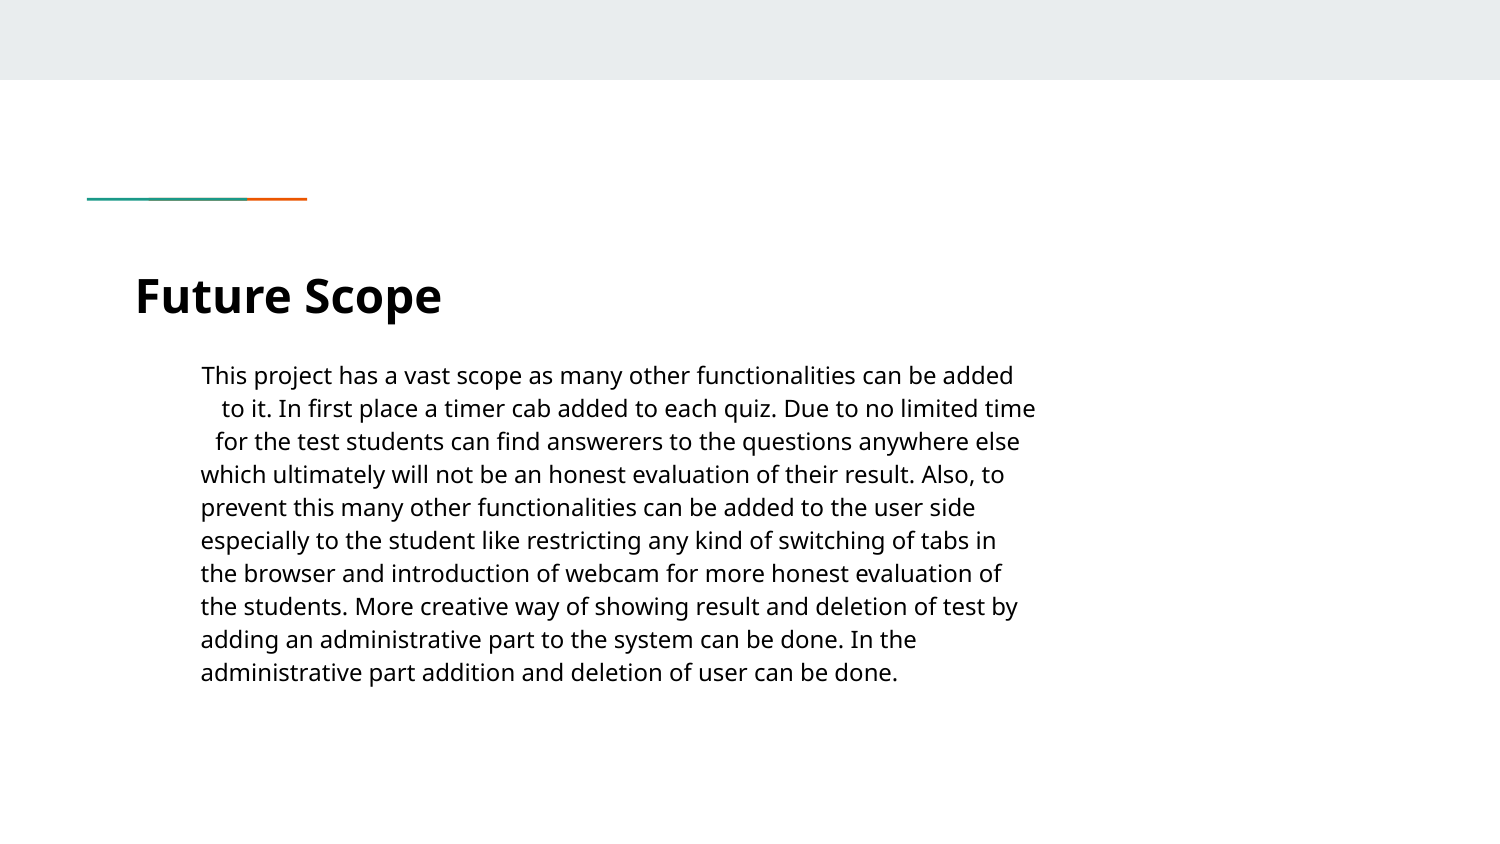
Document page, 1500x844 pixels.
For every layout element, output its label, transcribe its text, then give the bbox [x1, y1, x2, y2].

title Future Scope [119, 216, 1381, 305]
list This project has a vast scope as many other functionalities can be added to it. In first place a timer cab added to each quiz. Due to no limited time for the test students can find answerers to the questions anywhere else which ultimately will not be an honest evaluation of their result. Also, to prevent this many other functionalities can be added to the user side especially to the student like restricting any kind of switching of tabs in the browser and introduction of webcam for more honest evaluation of the students. More creative way of showing result and deletion of test by adding an administrative part to the system can be done. In the administrative part addition and deletion of user can be done. [119, 341, 1381, 712]
